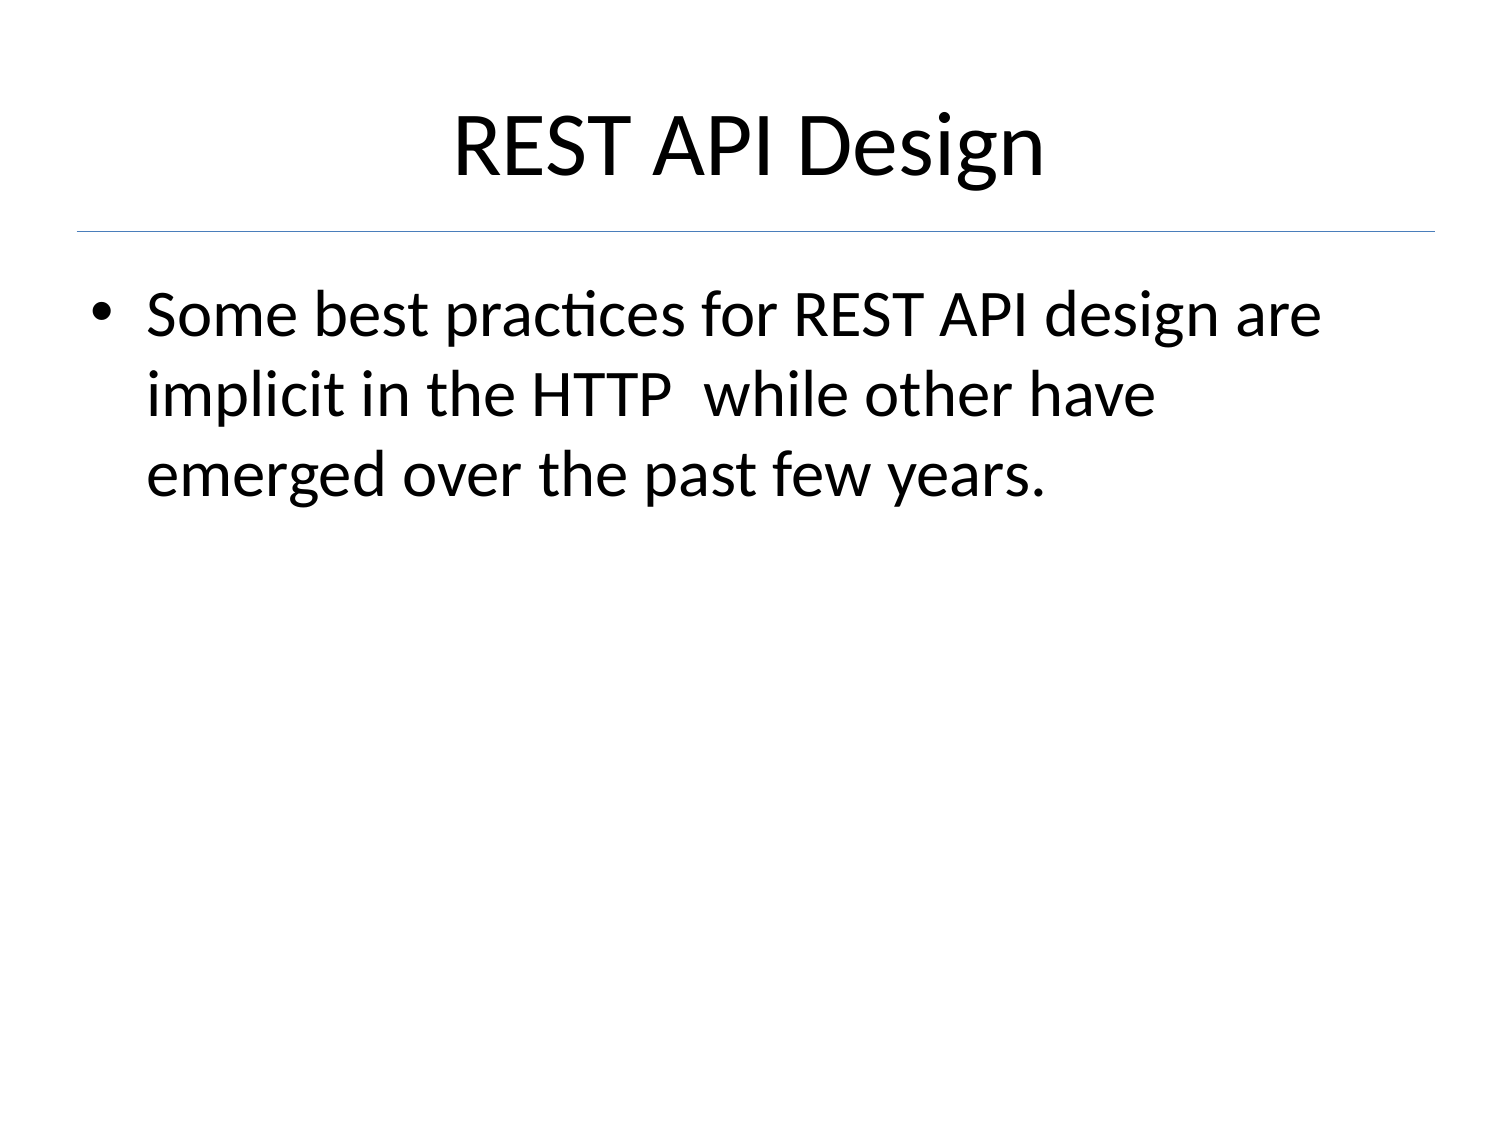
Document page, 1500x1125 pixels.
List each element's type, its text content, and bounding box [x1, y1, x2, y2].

title REST API Design [75, 45, 1425, 233]
list Some best practices for REST API design are implicit in the HTTP while other have emerged over the past few years. [75, 262, 1425, 1005]
